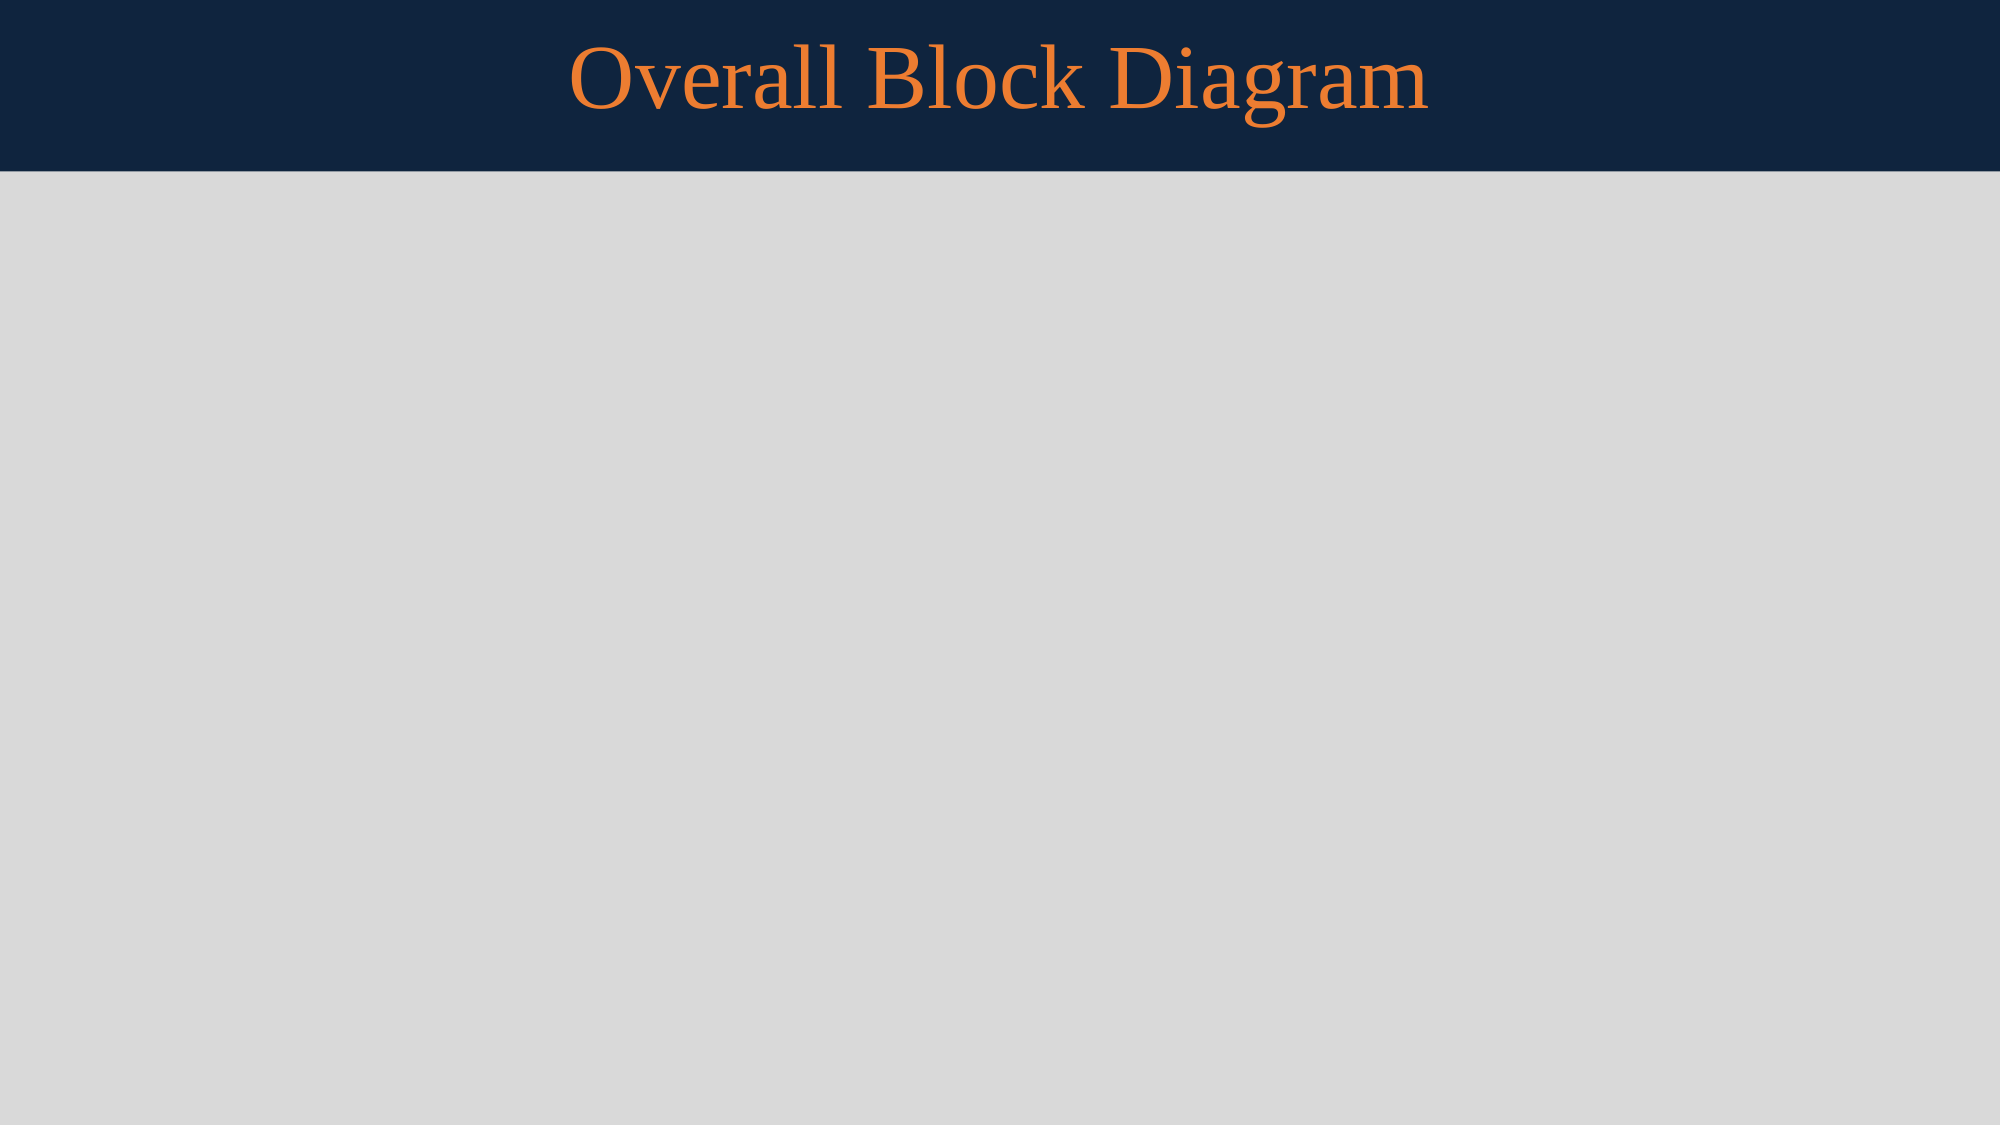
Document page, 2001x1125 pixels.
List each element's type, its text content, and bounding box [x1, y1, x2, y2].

text_box Overall Block Diagram [0, 0, 2000, 172]
